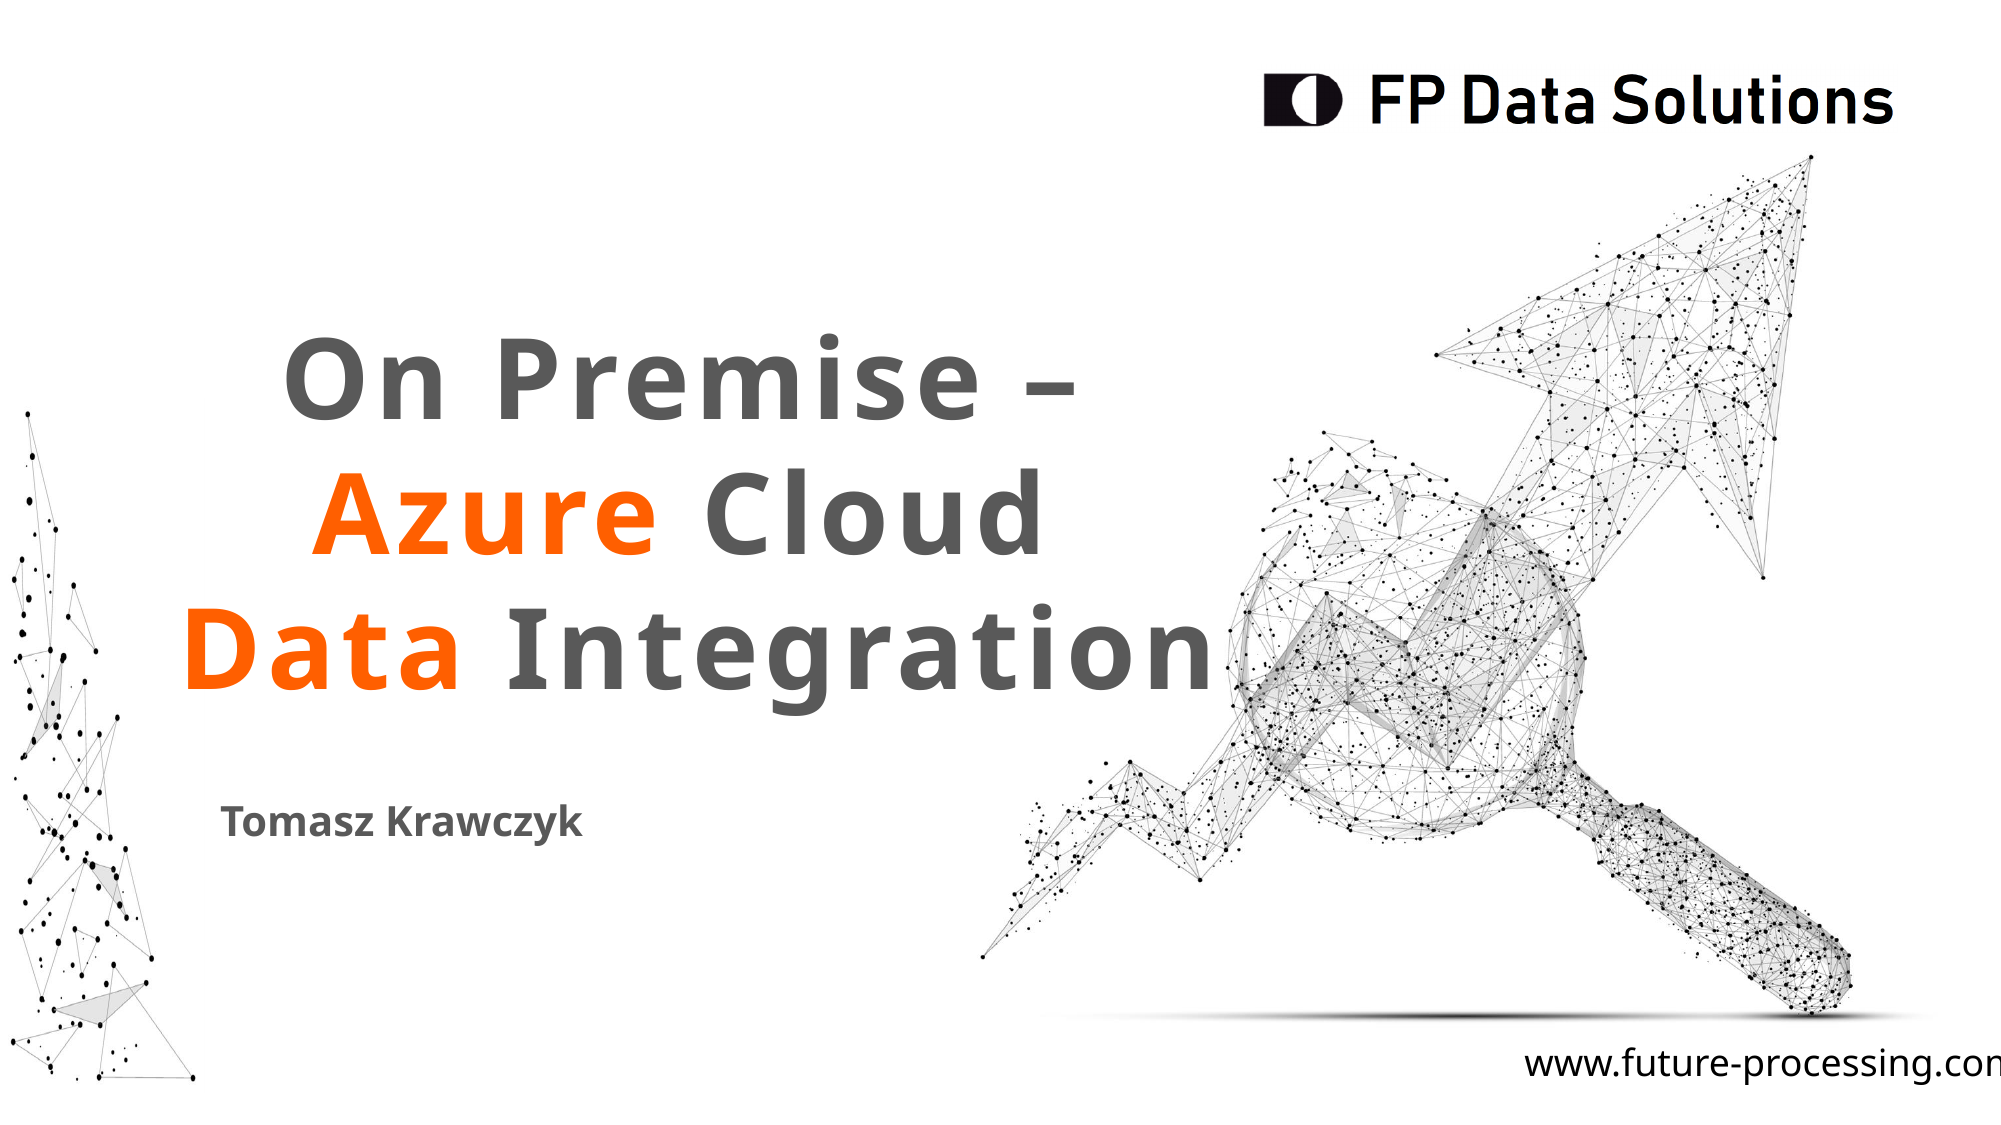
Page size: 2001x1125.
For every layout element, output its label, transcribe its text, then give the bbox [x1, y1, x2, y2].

picture [965, 147, 1957, 1032]
text_box Tomasz Krawczyk [205, 787, 802, 853]
picture [0, 398, 205, 1093]
text_box On Premise – Azure Cloud Data Integration [89, 299, 1307, 720]
picture [1257, 64, 1898, 133]
